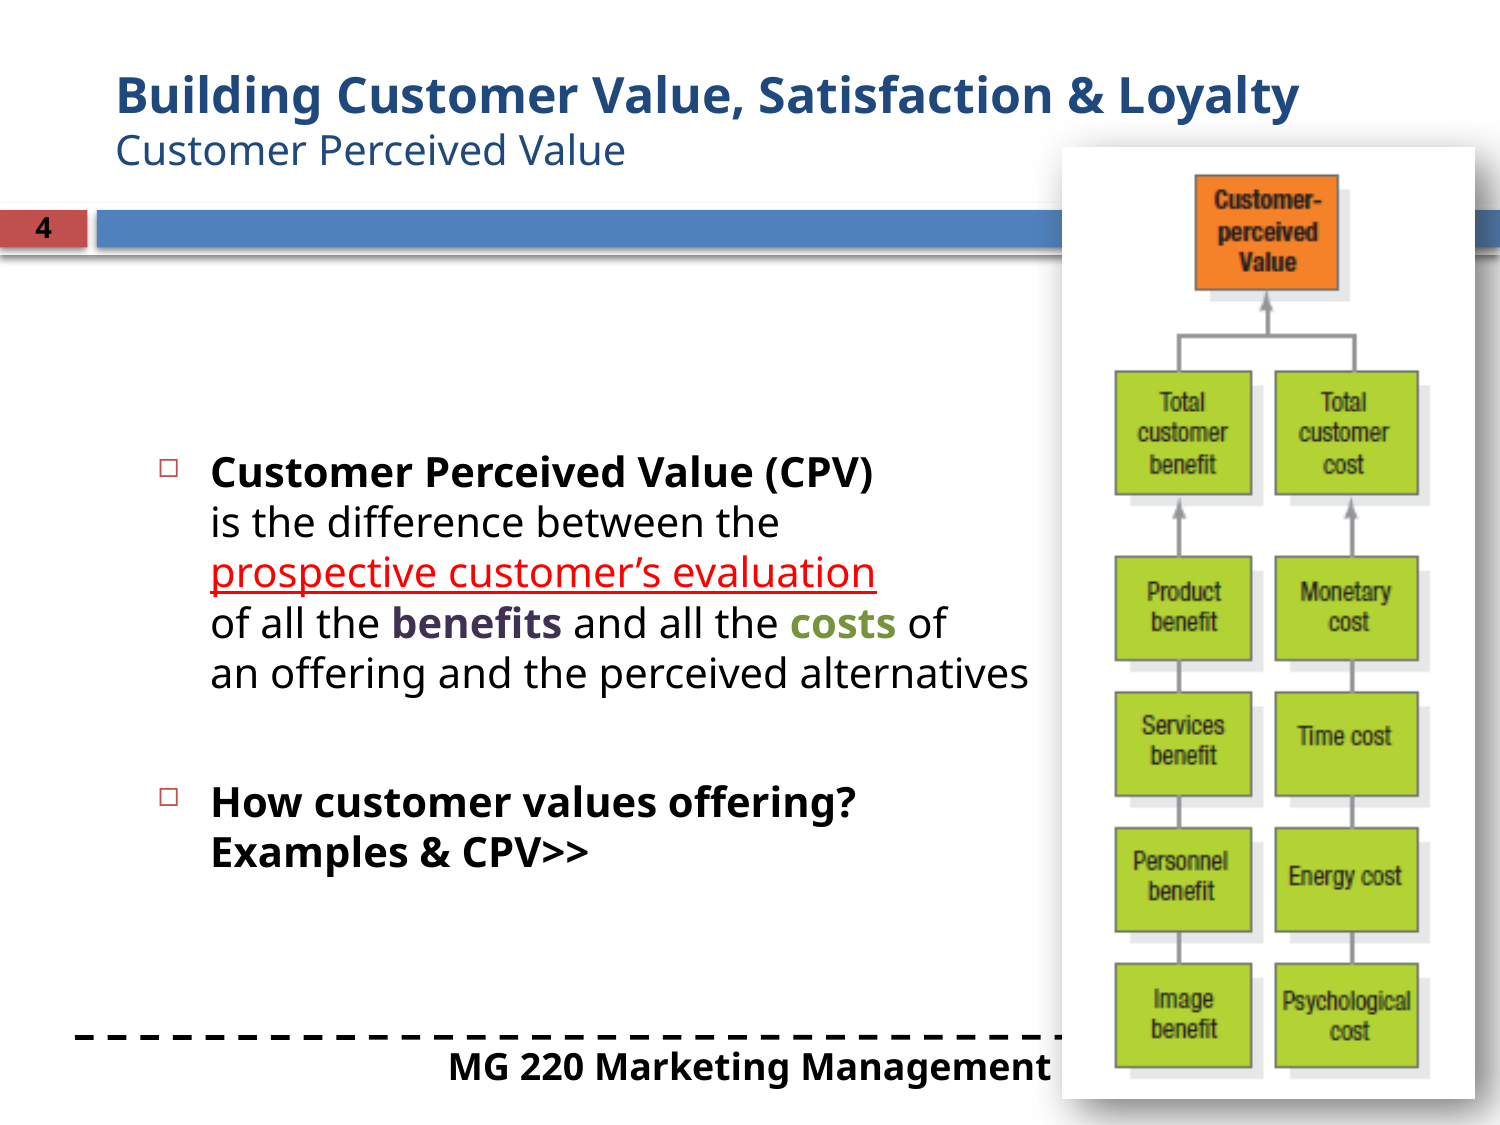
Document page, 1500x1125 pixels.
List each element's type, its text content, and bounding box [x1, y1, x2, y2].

slide_number 4 [0, 208, 88, 249]
footer MG 220 Marketing Management [99, 1037, 1046, 1100]
title Building Customer Value, Satisfaction & Loyalty Customer Perceived Value [100, 37, 1438, 200]
picture [1062, 147, 1476, 1099]
list Customer Perceived Value (CPV) is the difference between the prospective customer’s evaluation of all the benefits and all the costs of an offering and the perceived alternatives How customer values offering? Examples & CPV>> [143, 438, 1044, 1005]
